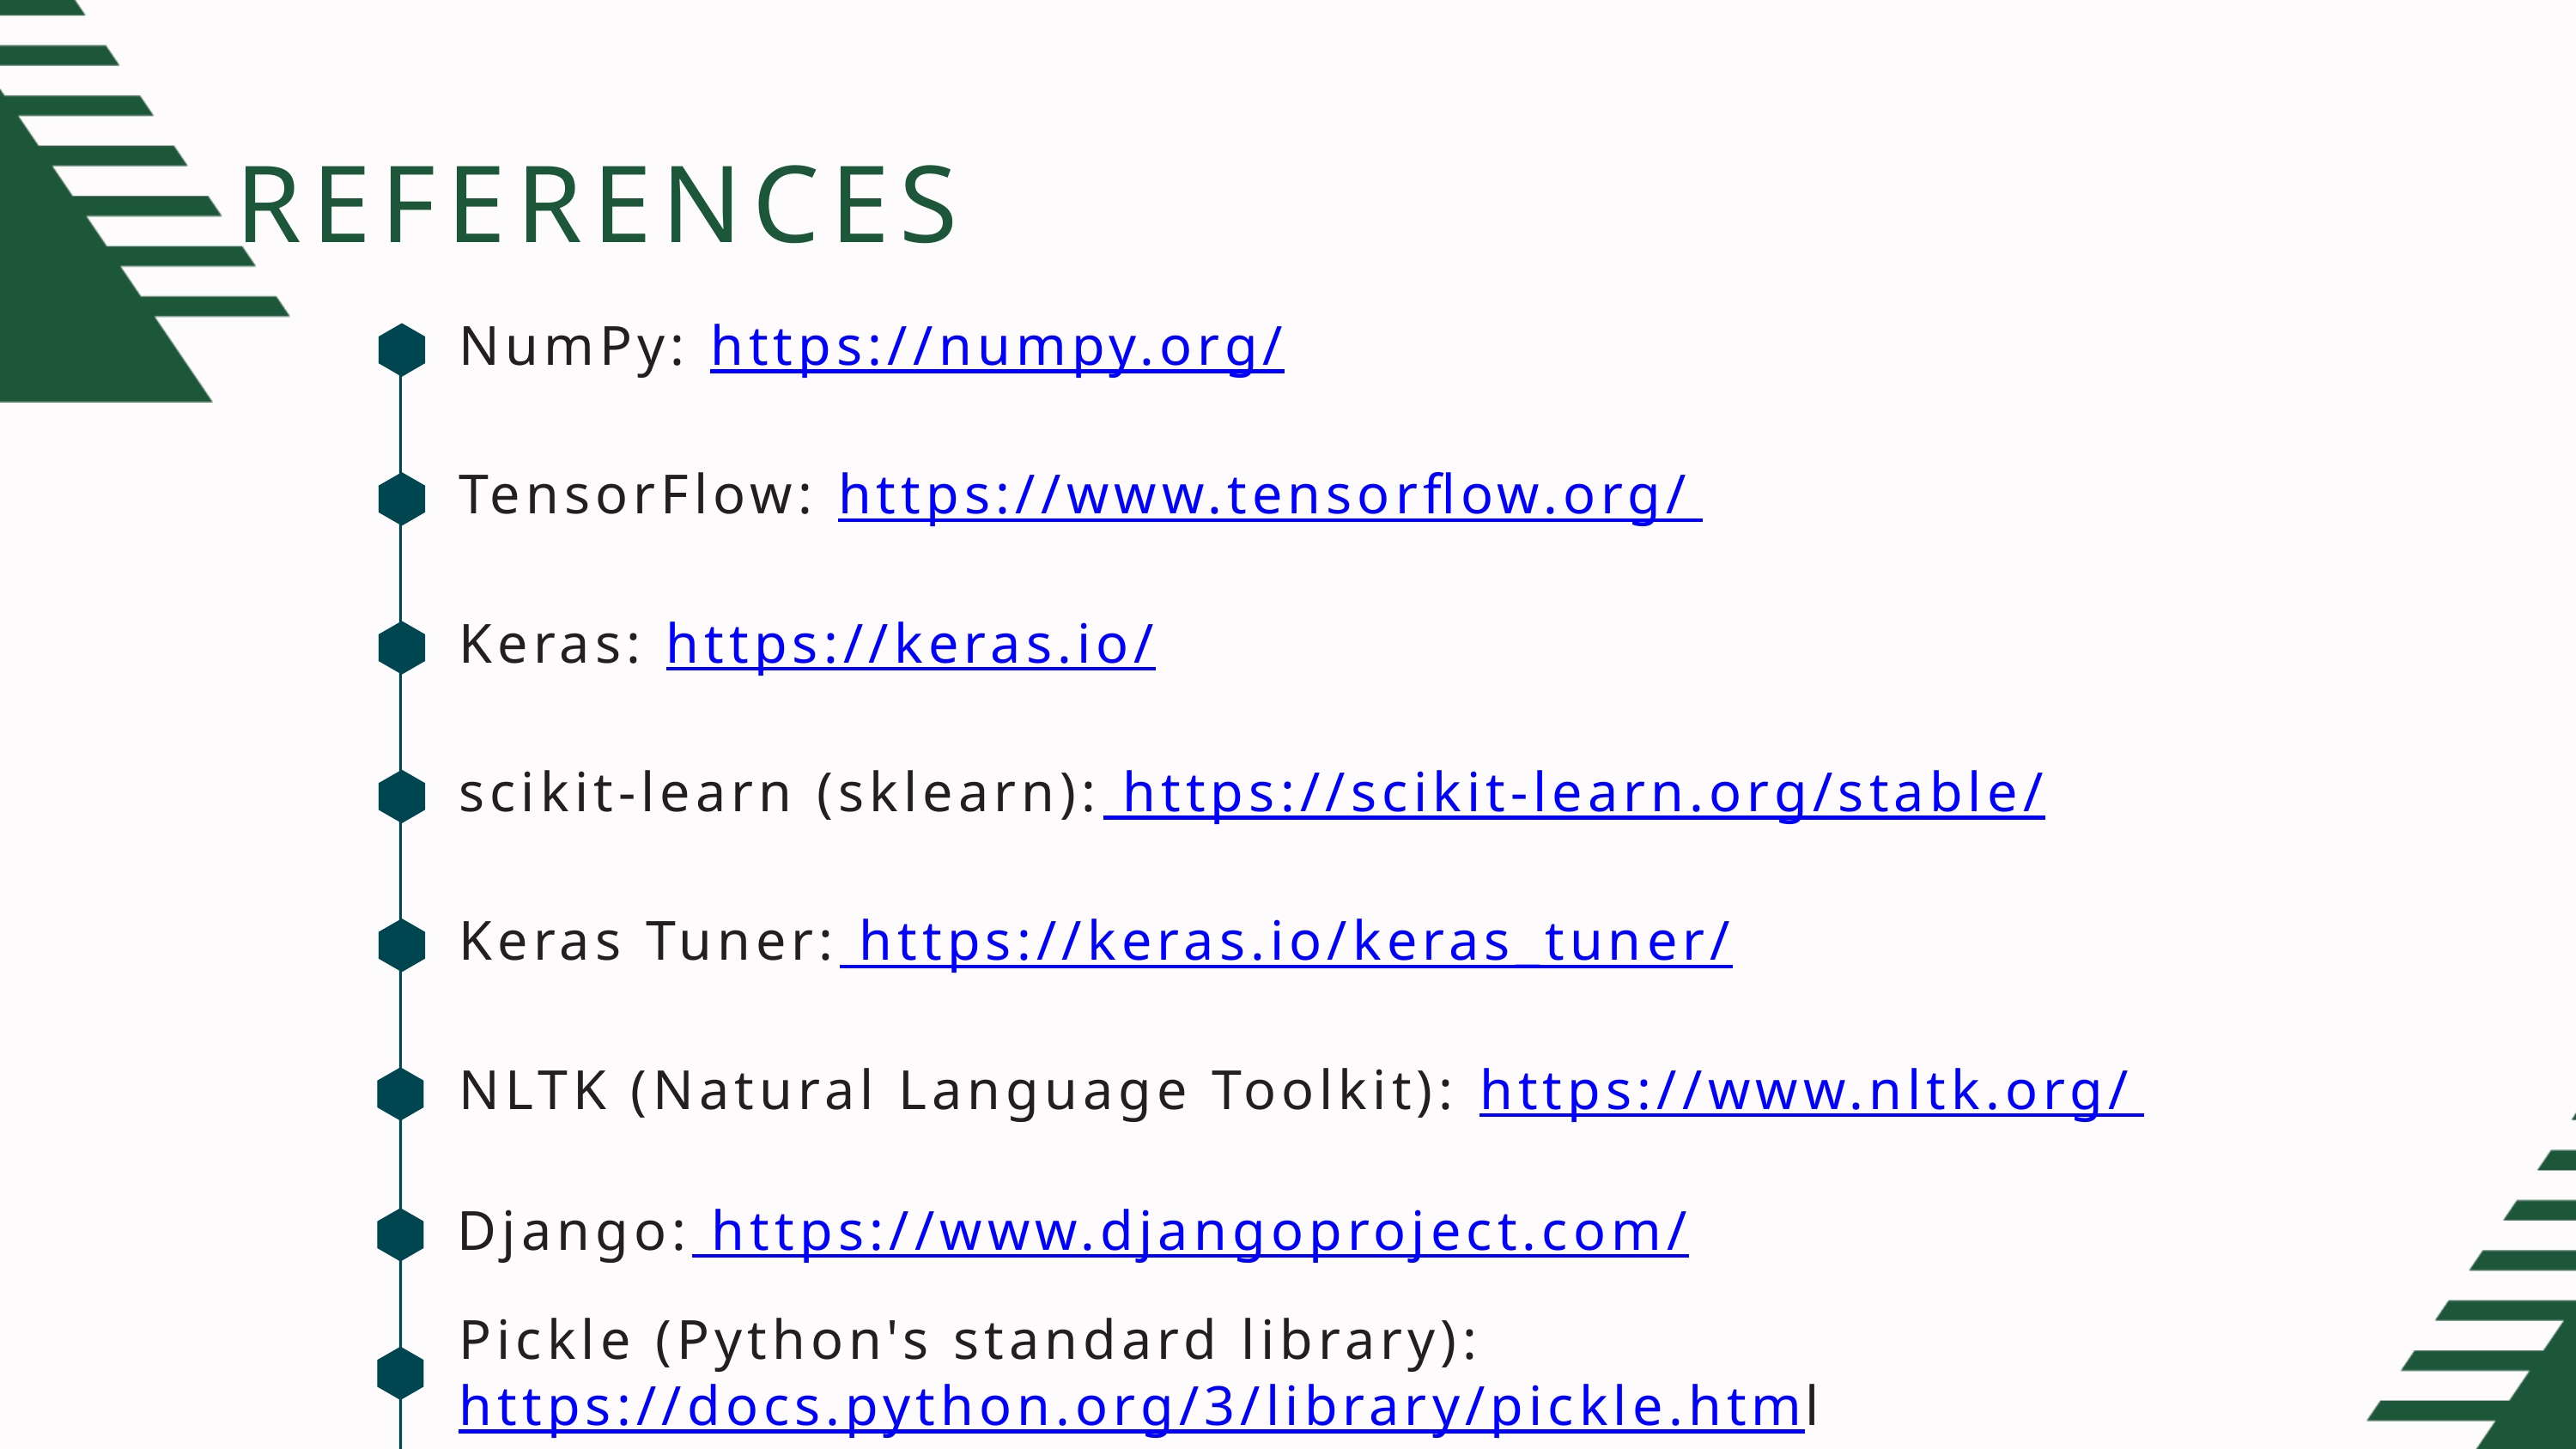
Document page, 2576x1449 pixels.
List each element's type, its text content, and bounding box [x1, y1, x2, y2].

text_box scikit-learn (sklearn): https://scikit-learn.org/stable/ [459, 756, 2178, 832]
text_box Keras Tuner: https://keras.io/keras_tuner/ [459, 905, 1917, 980]
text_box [373, 1349, 428, 1397]
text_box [374, 624, 429, 671]
text_box REFERENCES [235, 116, 1056, 264]
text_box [373, 1070, 428, 1118]
text_box NumPy: https://numpy.org/ [459, 309, 1917, 385]
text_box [374, 476, 429, 523]
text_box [374, 326, 429, 373]
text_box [374, 921, 429, 969]
text_box [0, 0, 290, 403]
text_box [373, 1211, 428, 1258]
text_box Keras: https://keras.io/ [459, 607, 1917, 682]
text_box [2299, 1446, 2576, 1449]
text_box Django: https://www.djangoproject.com/ [457, 1194, 2255, 1270]
text_box [2299, 1092, 2576, 1295]
text_box NLTK (Natural Language Toolkit): https://www.nltk.org/ [459, 1053, 2257, 1129]
text_box Pickle (Python's standard library): https://docs.python.org/3/library/pickle.html [459, 1295, 2576, 1446]
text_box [374, 773, 429, 821]
text_box TensorFlow: https://www.tensorflow.org/ [459, 458, 1917, 534]
